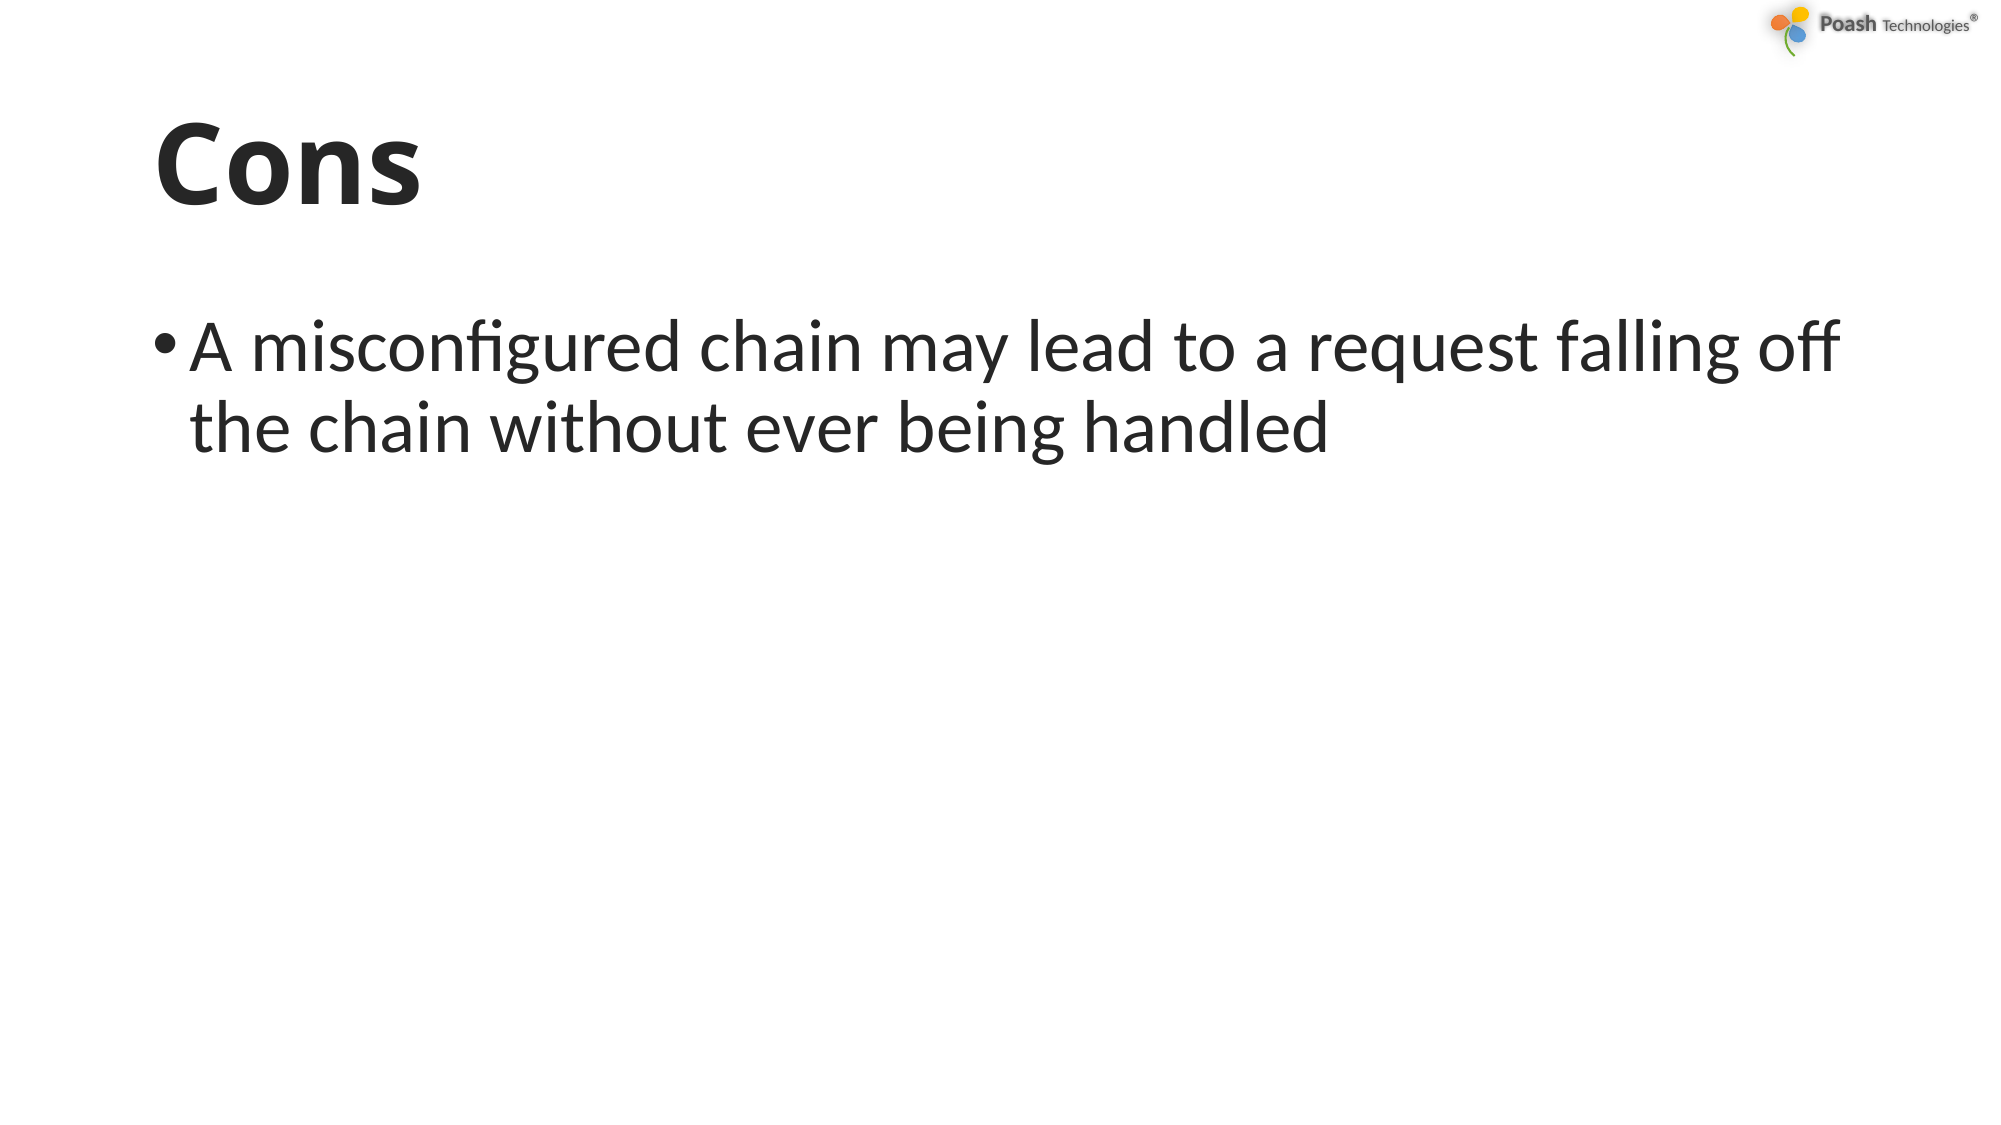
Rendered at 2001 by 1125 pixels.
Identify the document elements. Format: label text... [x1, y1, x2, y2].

title Cons [137, 59, 1863, 278]
list A misconfigured chain may lead to a request falling off the chain without ever being handled [137, 299, 1863, 1014]
